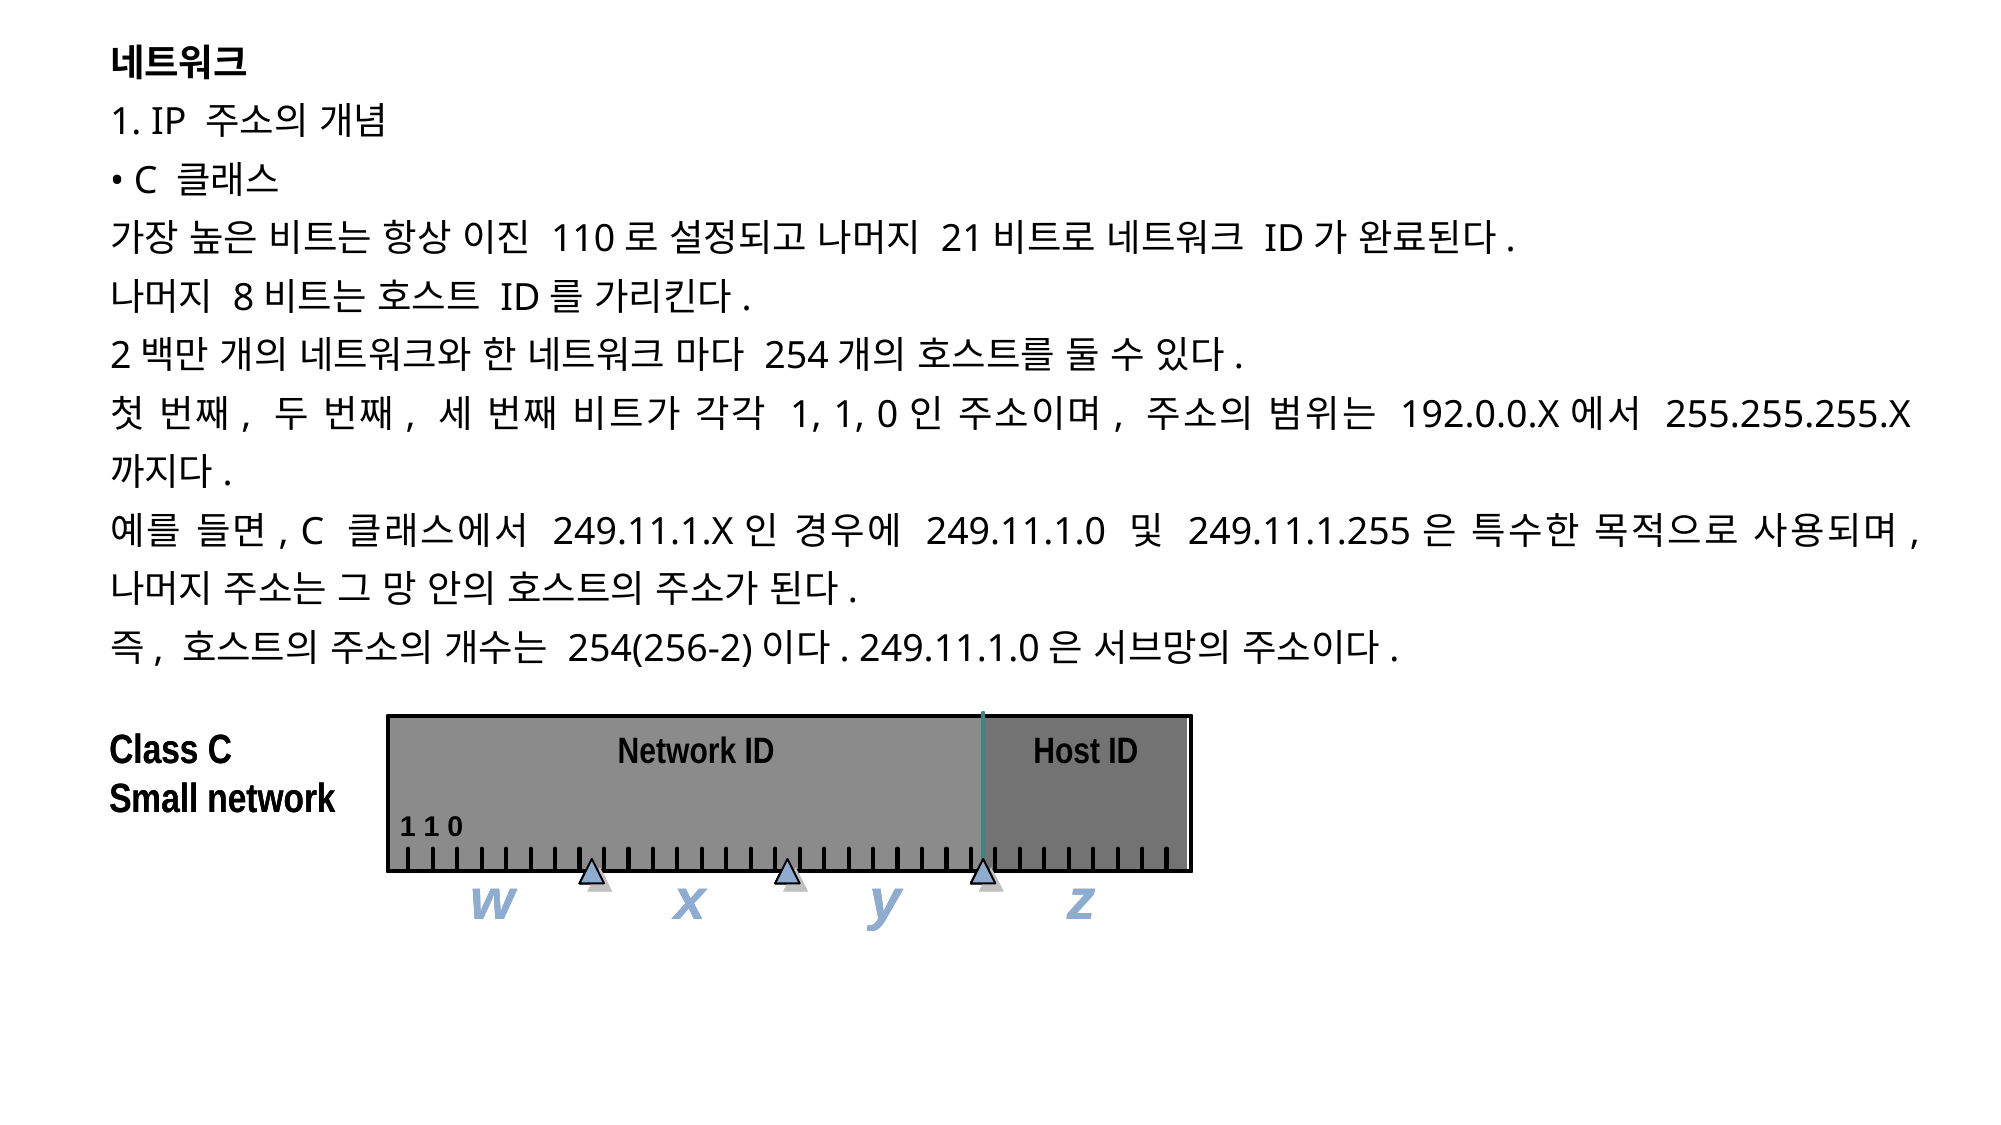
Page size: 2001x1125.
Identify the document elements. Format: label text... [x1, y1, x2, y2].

subtitle 네트워크 1. IP 주소의 개념 • C 클래스 가장 높은 비트는 항상 이진 110로 설정되고 나머지 21비트로 네트워크 ID가 완료된다. 나머지 8비트는 호스트 ID를 가리킨다. 2백만 개의 네트워크와 한 네트워크 마다 254개의 호스트를 둘 수 있다. 첫 번째, 두 번째, 세 번째 비트가 각각 1, 1, 0인 주소이며, 주소의 범위는 192.0.0.X에서 255.255.255.X까지다. 예를 들면, C 클래스에서 249.11.1.X인 경우에 249.11.1.0 및 249.11.1.255은 특수한 목적으로 사용되며, 나머지 주소는 그 망 안의 호스트의 주소가 된다. 즉, 호스트의 주소의 개수는 254(256-2)이다. 249.11.1.0은 서브망의 주소이다. [95, 17, 1935, 1087]
picture [94, 711, 1196, 943]
